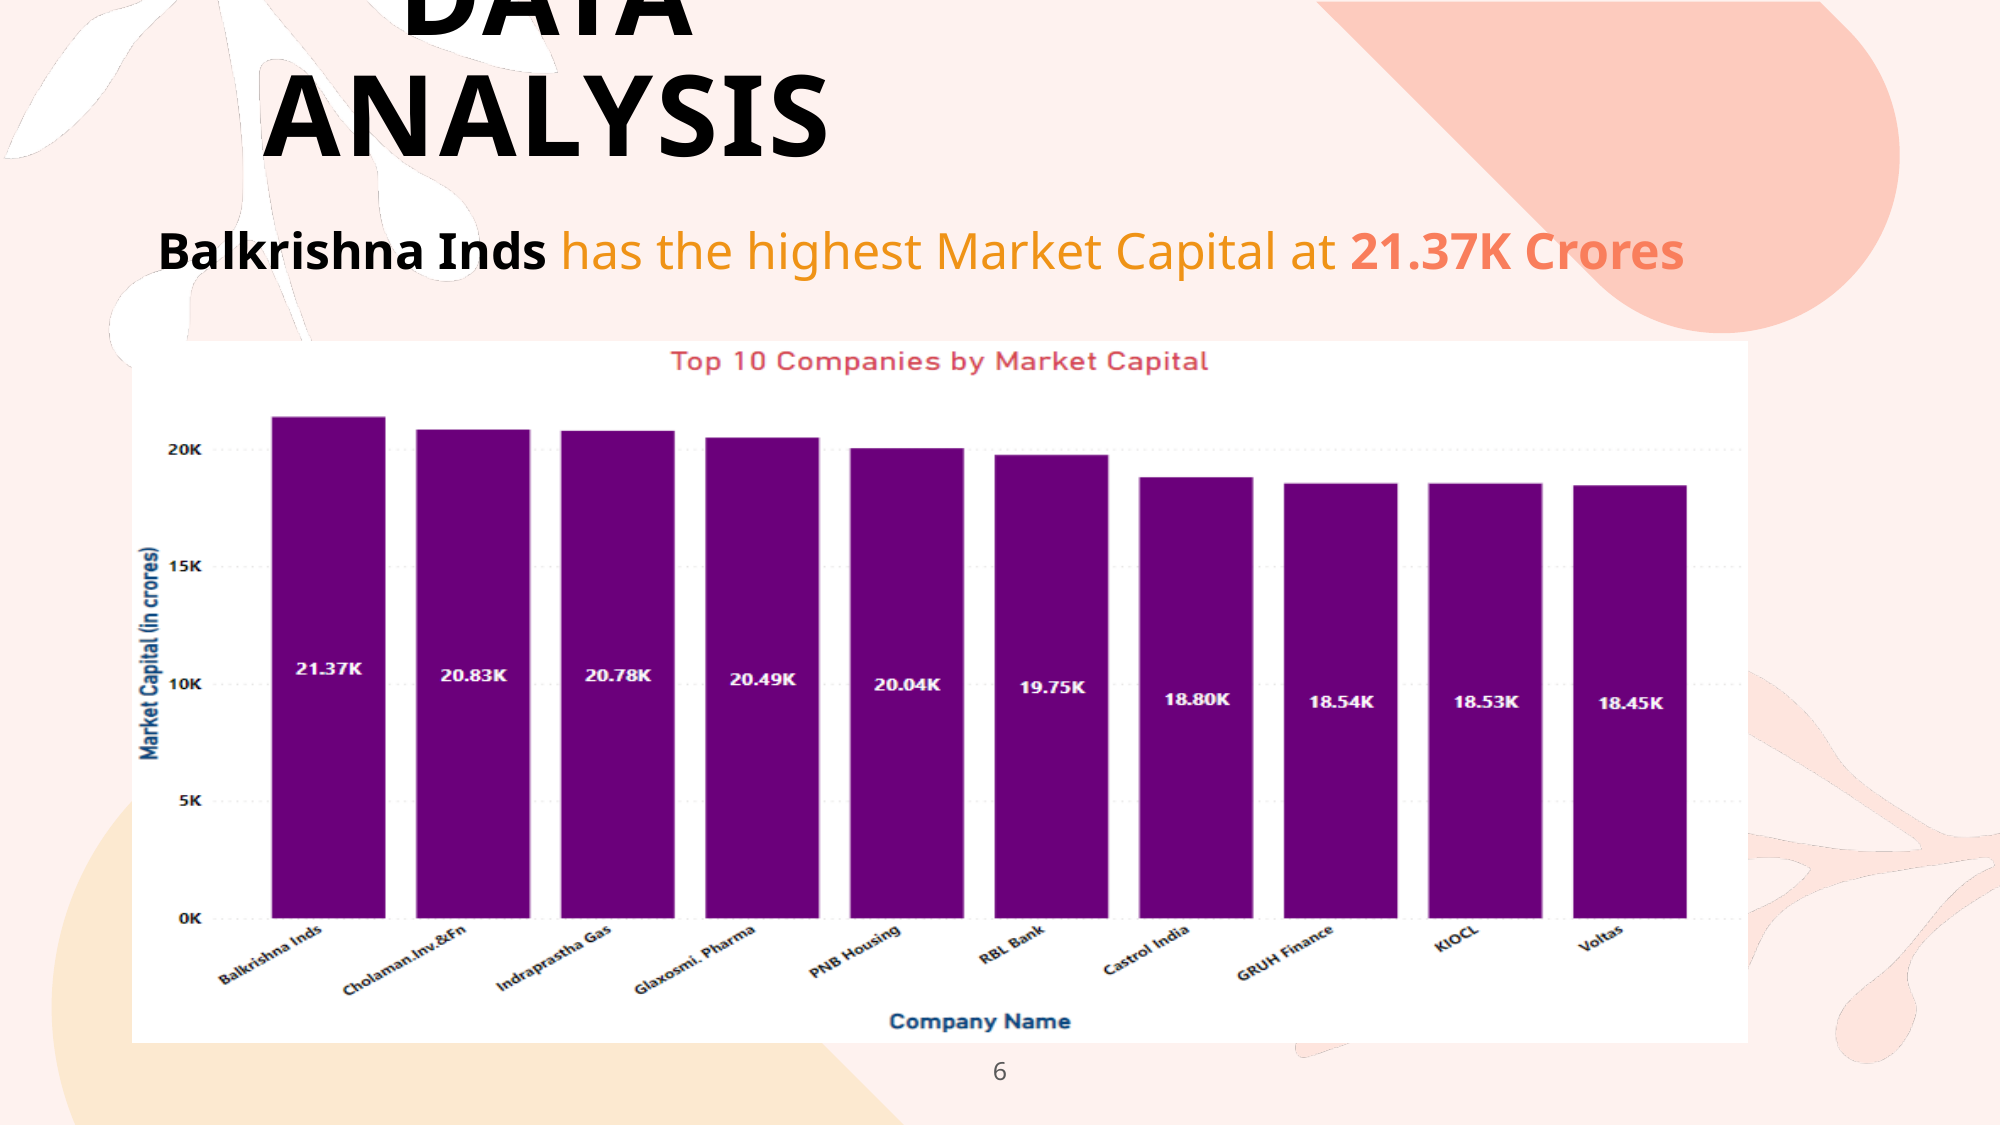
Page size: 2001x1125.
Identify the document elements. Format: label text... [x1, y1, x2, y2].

slide_number 6 [774, 1043, 1225, 1103]
picture [0, 0, 2000, 1101]
title Data Analysis [94, 34, 1000, 189]
list Balkrishna Inds has the highest Market Capital at 21.37K Crores [94, 218, 1748, 297]
